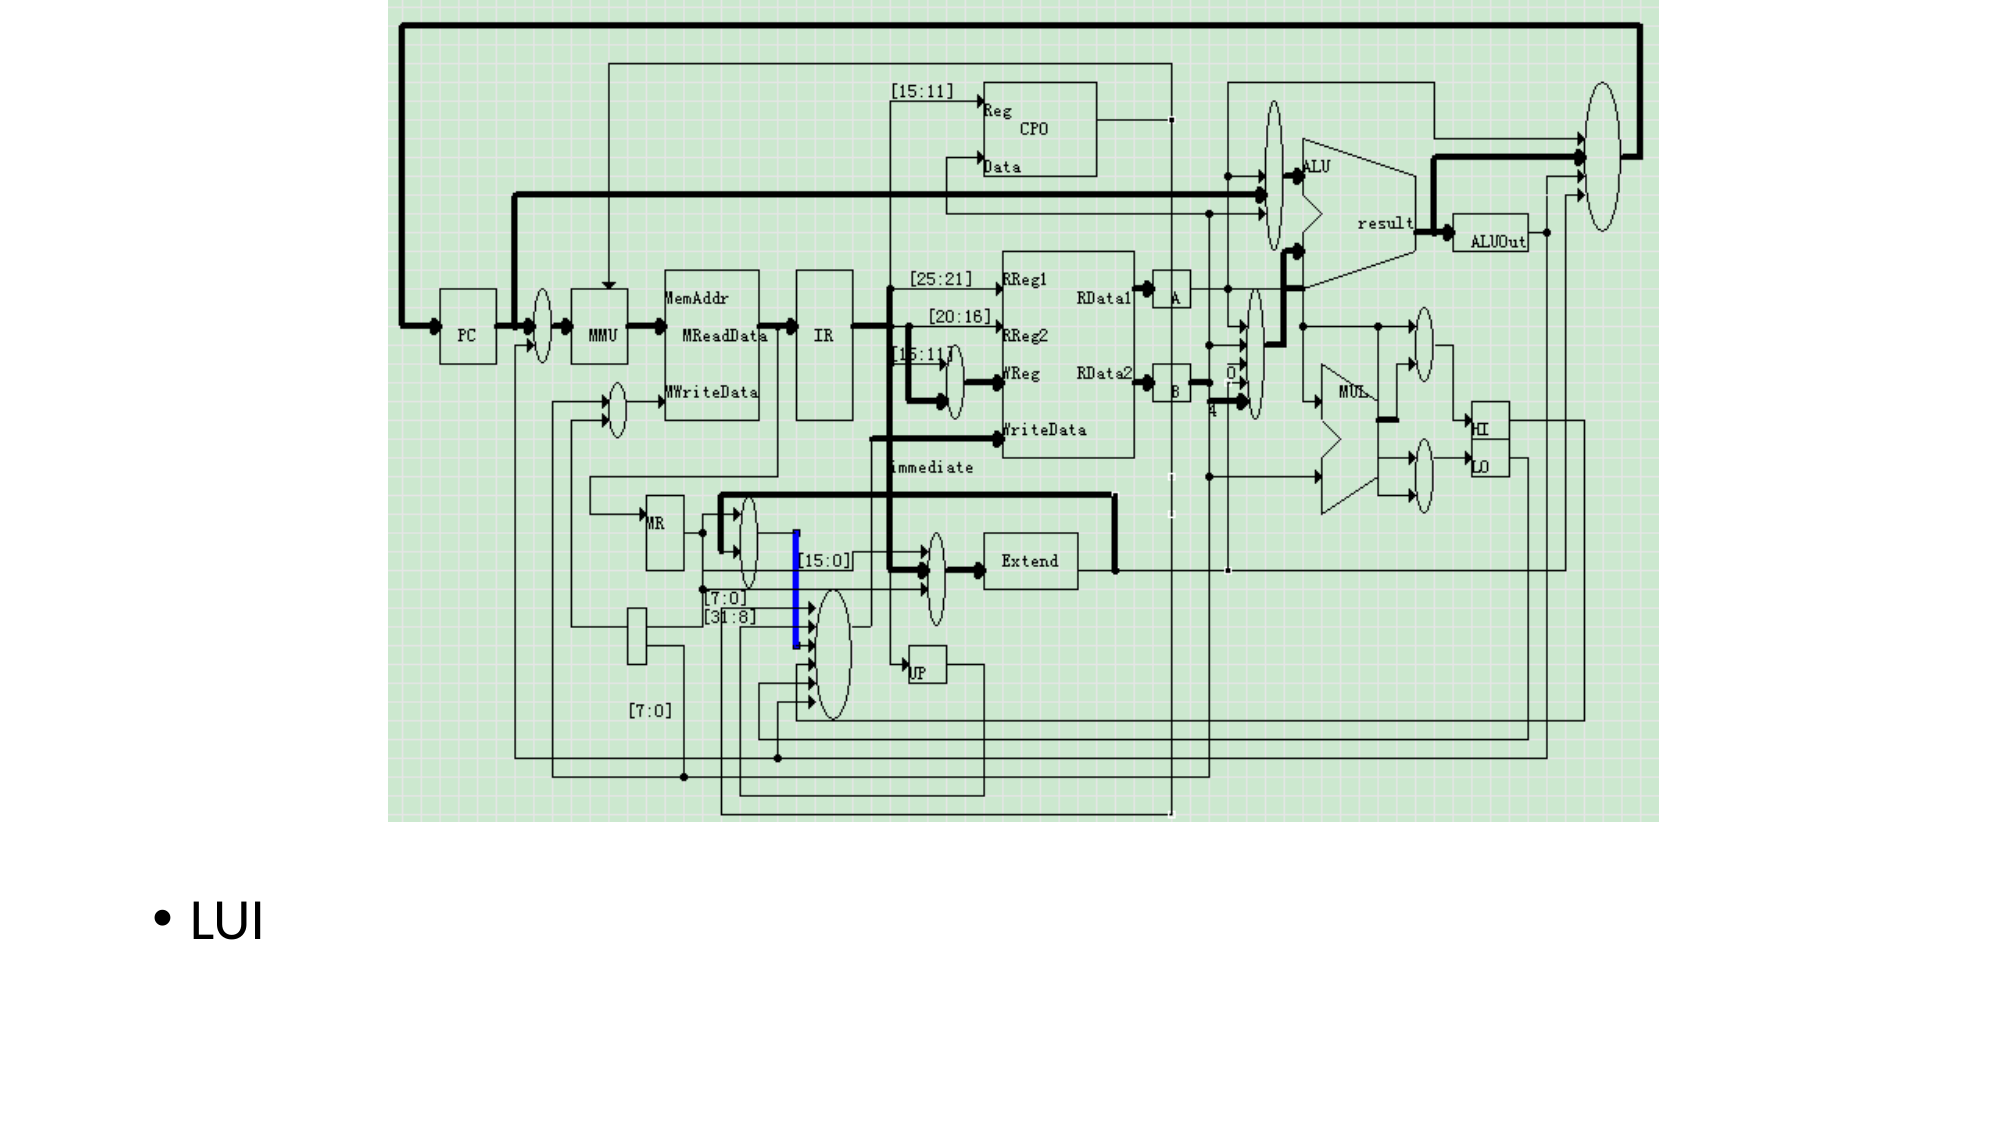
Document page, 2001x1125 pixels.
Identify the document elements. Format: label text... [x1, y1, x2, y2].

picture [388, 0, 1659, 822]
list LUI [137, 881, 1863, 1014]
